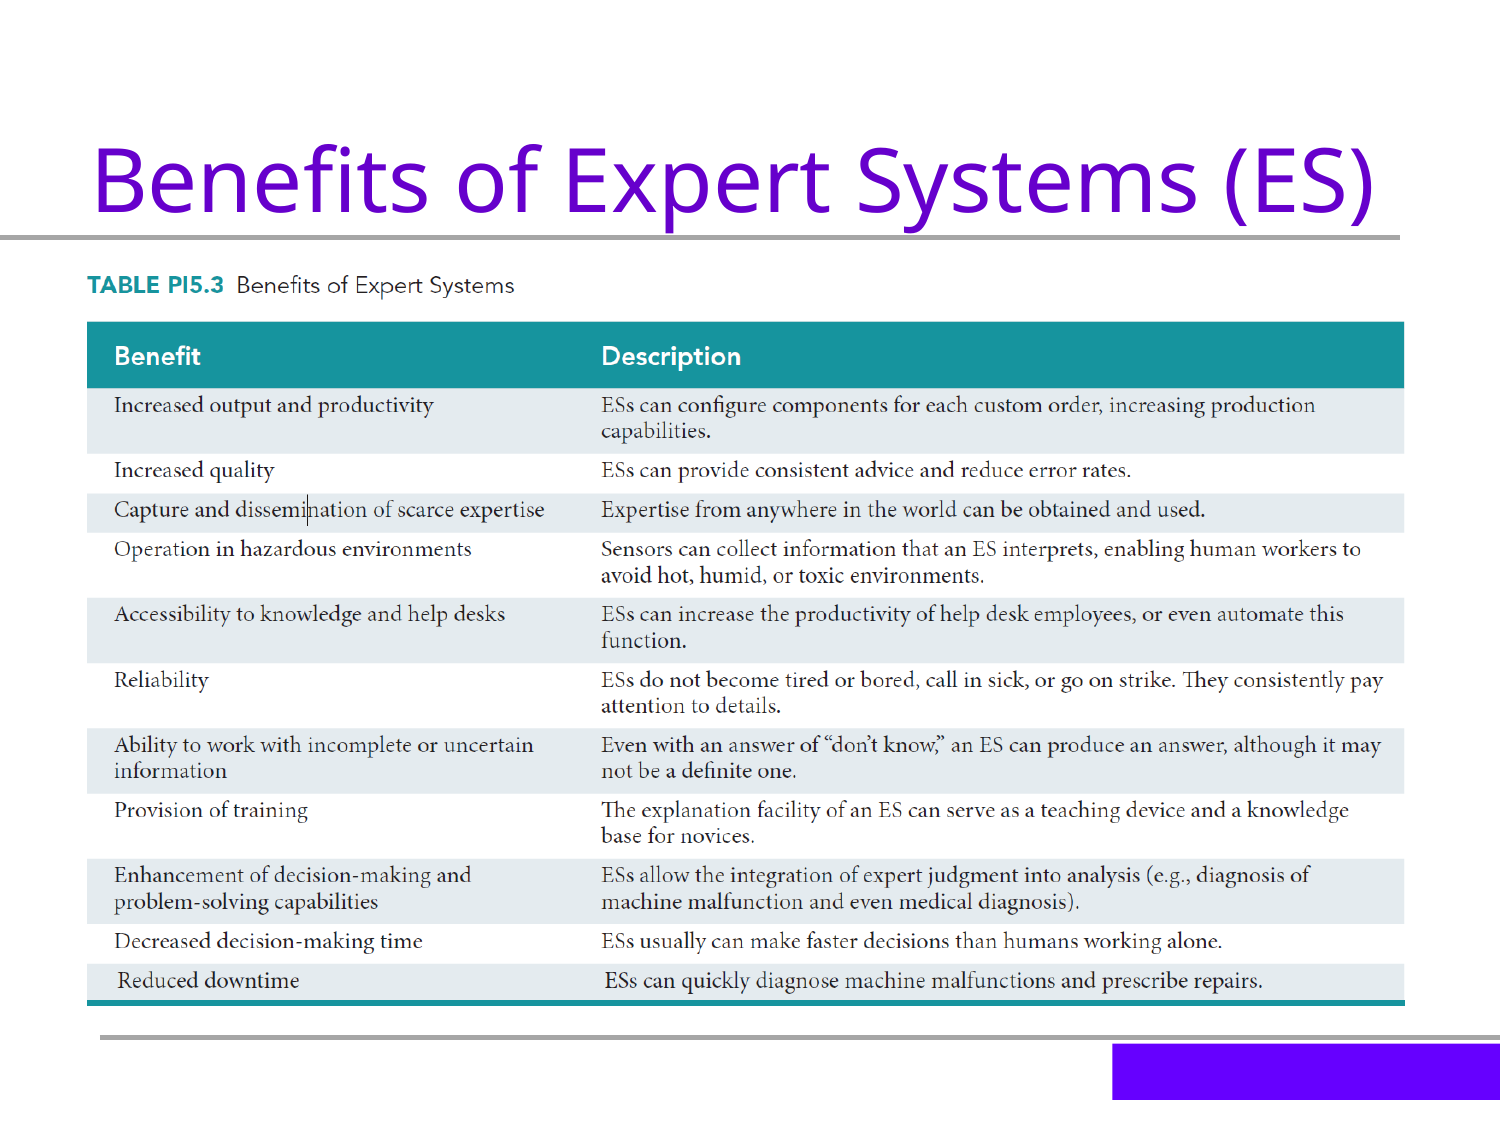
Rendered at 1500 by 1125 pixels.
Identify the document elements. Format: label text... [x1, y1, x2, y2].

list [74, 262, 1413, 1013]
subtitle Benefits of Expert Systems (ES) [75, 12, 1413, 238]
